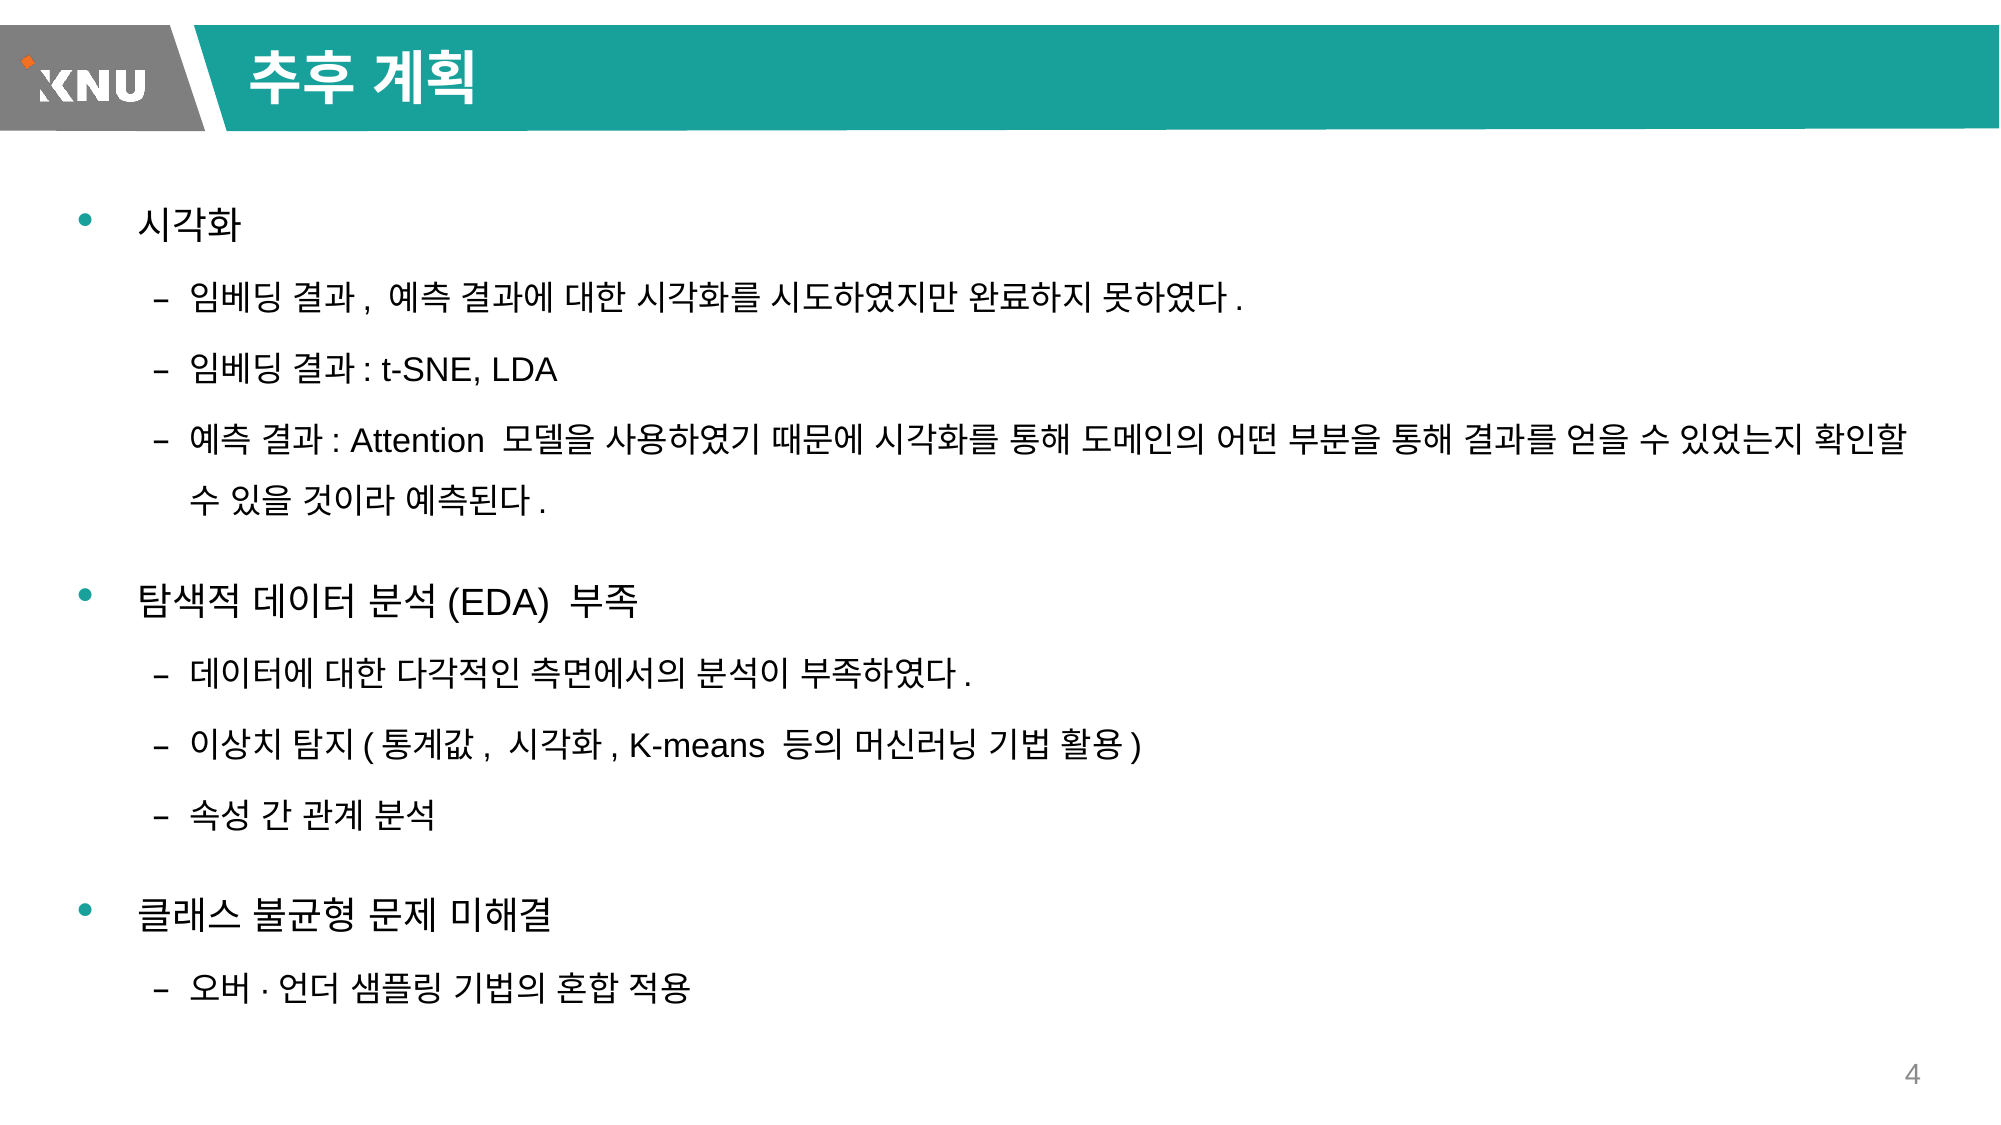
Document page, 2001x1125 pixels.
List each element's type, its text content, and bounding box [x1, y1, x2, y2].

picture [20, 54, 145, 102]
list 시각화 임베딩 결과, 예측 결과에 대한 시각화를 시도하였지만 완료하지 못하였다. 임베딩 결과: t-SNE, LDA 예측 결과: Attention 모델을 사용하였기 때문에 시각화를 통해 도메인의 어떤 부분을 통해 결과를 얻을 수 있었는지 확인할 수 있을 것이라 예측된다. 탐색적 데이터 분석(EDA) 부족 데이터에 대한 다각적인 측면에서의 분석이 부족하였다. 이상치 탐지(통계값, 시각화, K-means 등의 머신러닝 기법 활용) 속성 간 관계 분석 클래스 불균형 문제 미해결 오버·언더 샘플링 기법의 혼합 적용 [63, 171, 1937, 1084]
slide_number 4 [1486, 1042, 1937, 1103]
title 추후 계획 [234, 41, 1959, 121]
